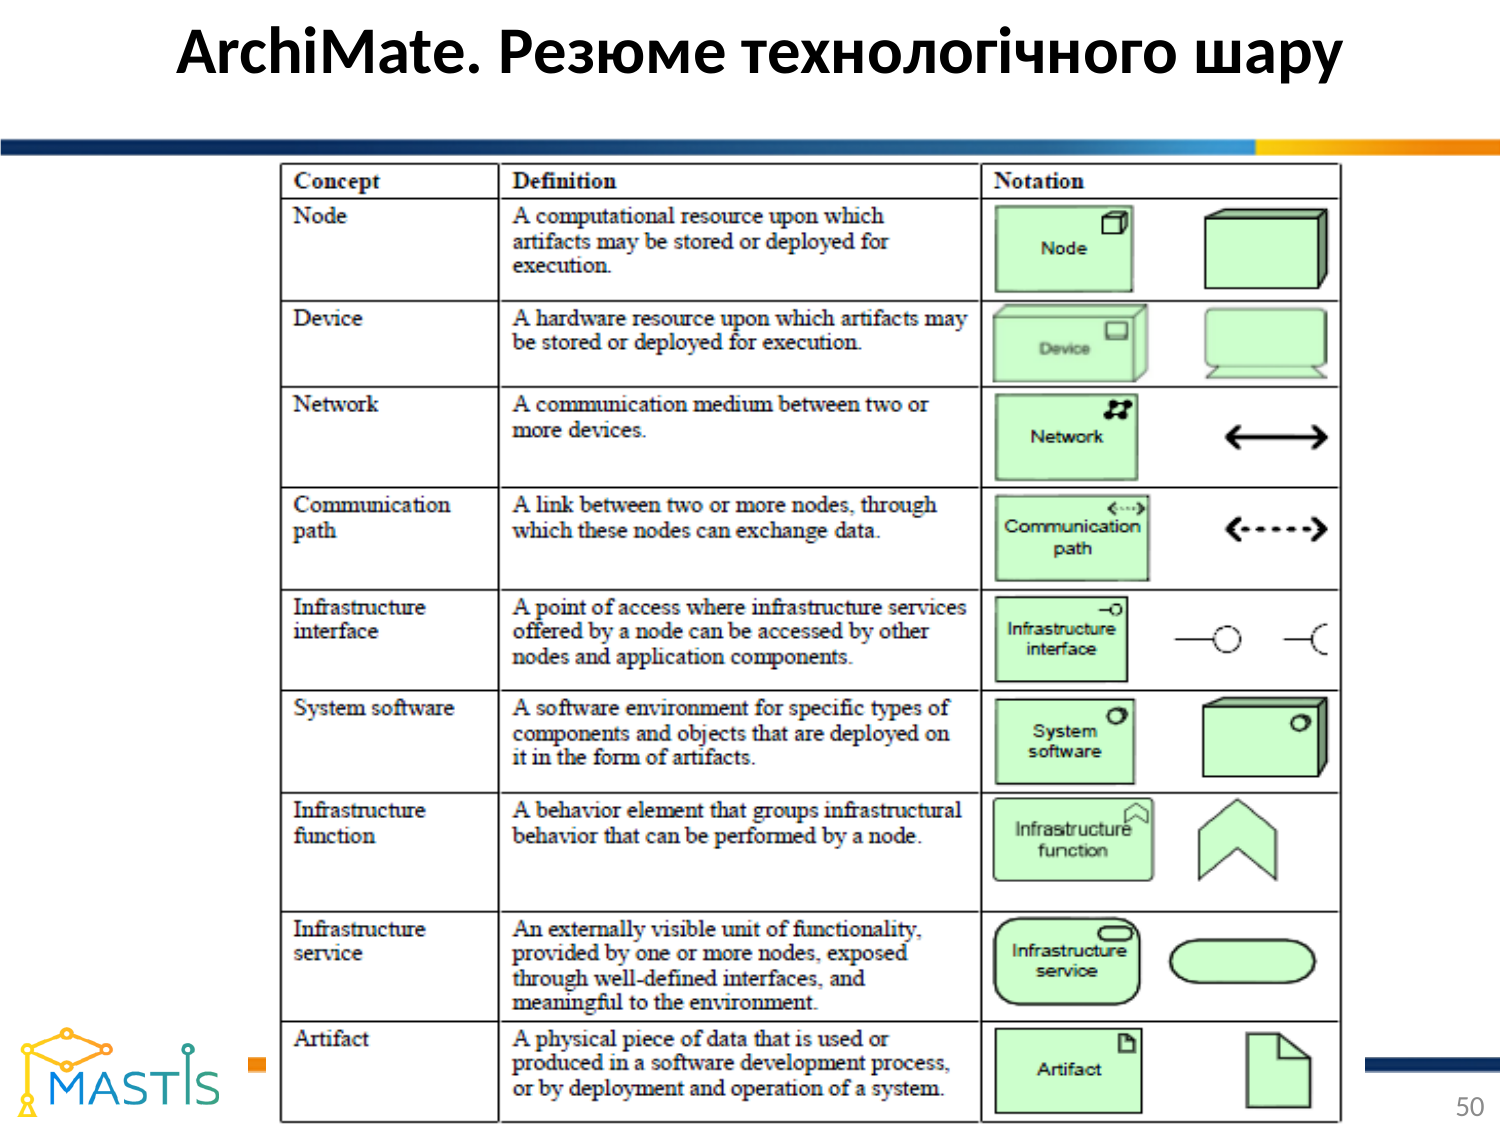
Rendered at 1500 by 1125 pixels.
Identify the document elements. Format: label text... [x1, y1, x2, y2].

picture [2, 139, 1500, 155]
text_box ArchiMate. Резюме технологічного шару [161, 0, 1360, 95]
picture [248, 156, 1500, 1125]
picture [16, 1027, 219, 1117]
slide_number 50 [1428, 1083, 1500, 1125]
